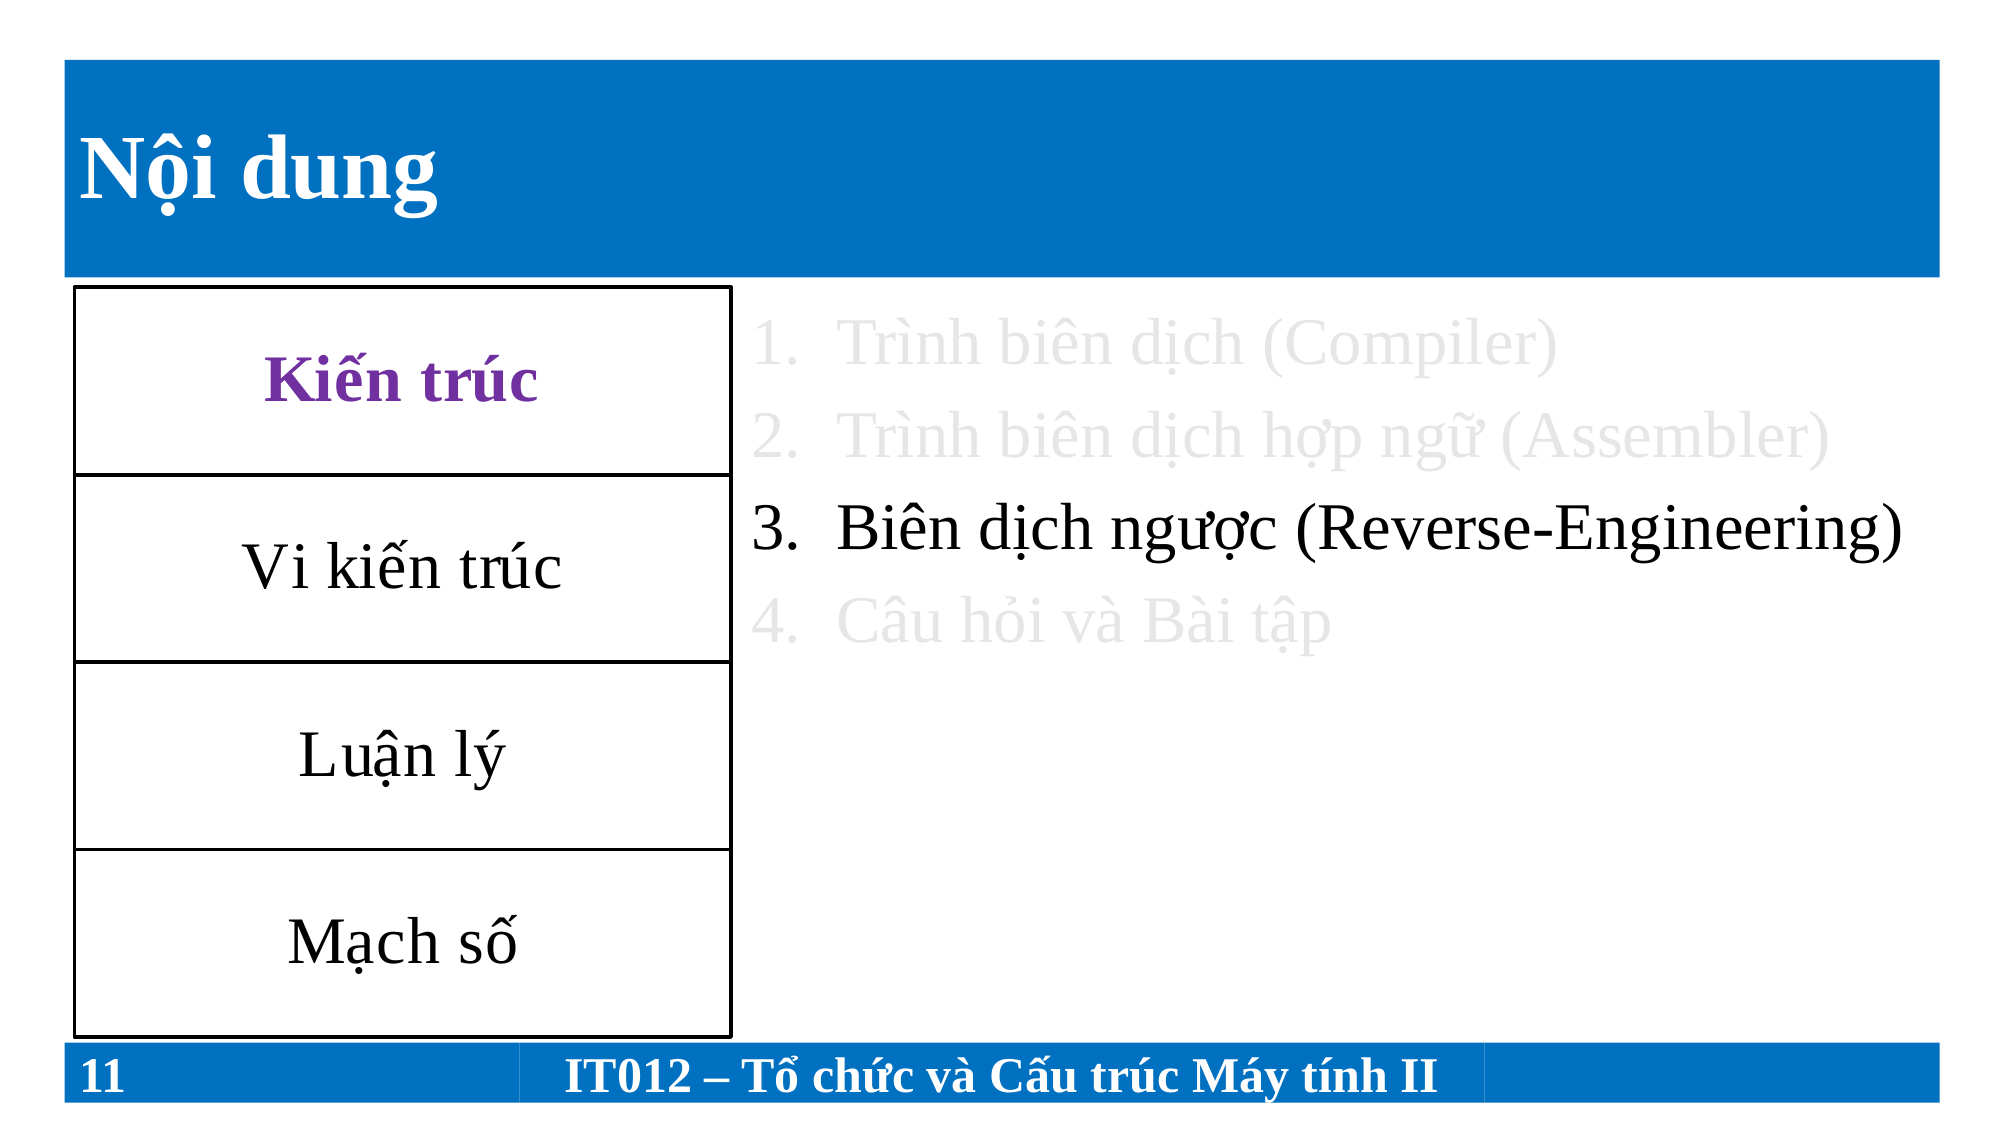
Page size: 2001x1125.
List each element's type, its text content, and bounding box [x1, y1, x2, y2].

title Nội dung [64, 59, 1940, 278]
slide_number 11 [64, 1043, 520, 1103]
picture [64, 277, 737, 1043]
list Trình biên dịch (Compiler) Trình biên dịch hợp ngữ (Assembler) Biên dịch ngược (Reverse-Engineering) Câu hỏi và Bài tập [737, 299, 1940, 1014]
